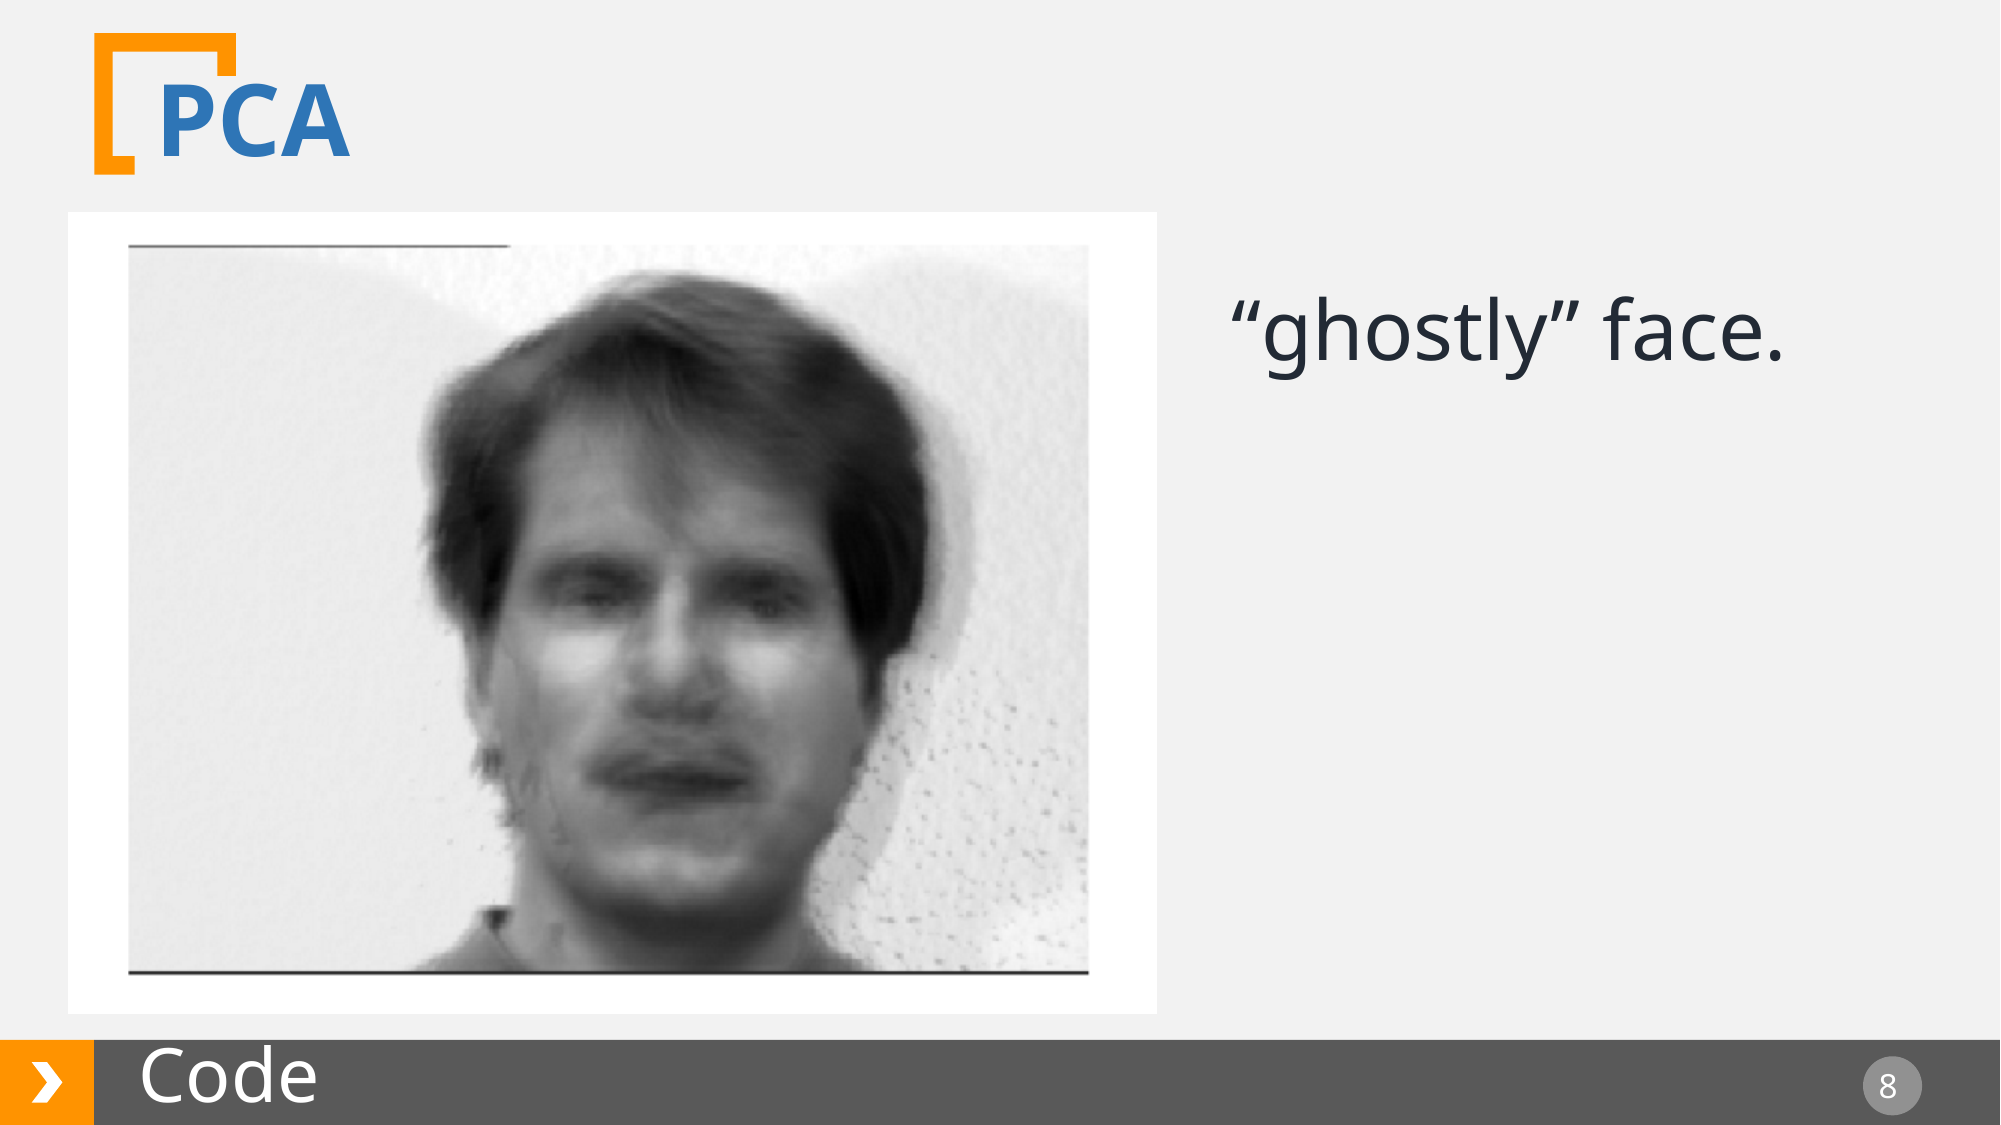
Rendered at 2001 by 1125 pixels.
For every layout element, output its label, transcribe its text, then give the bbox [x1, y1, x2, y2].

text_box Code [123, 1023, 939, 1125]
picture [68, 212, 1157, 1014]
text_box PCA [140, 49, 1120, 185]
text_box “ghostly” face. [1216, 270, 1970, 385]
